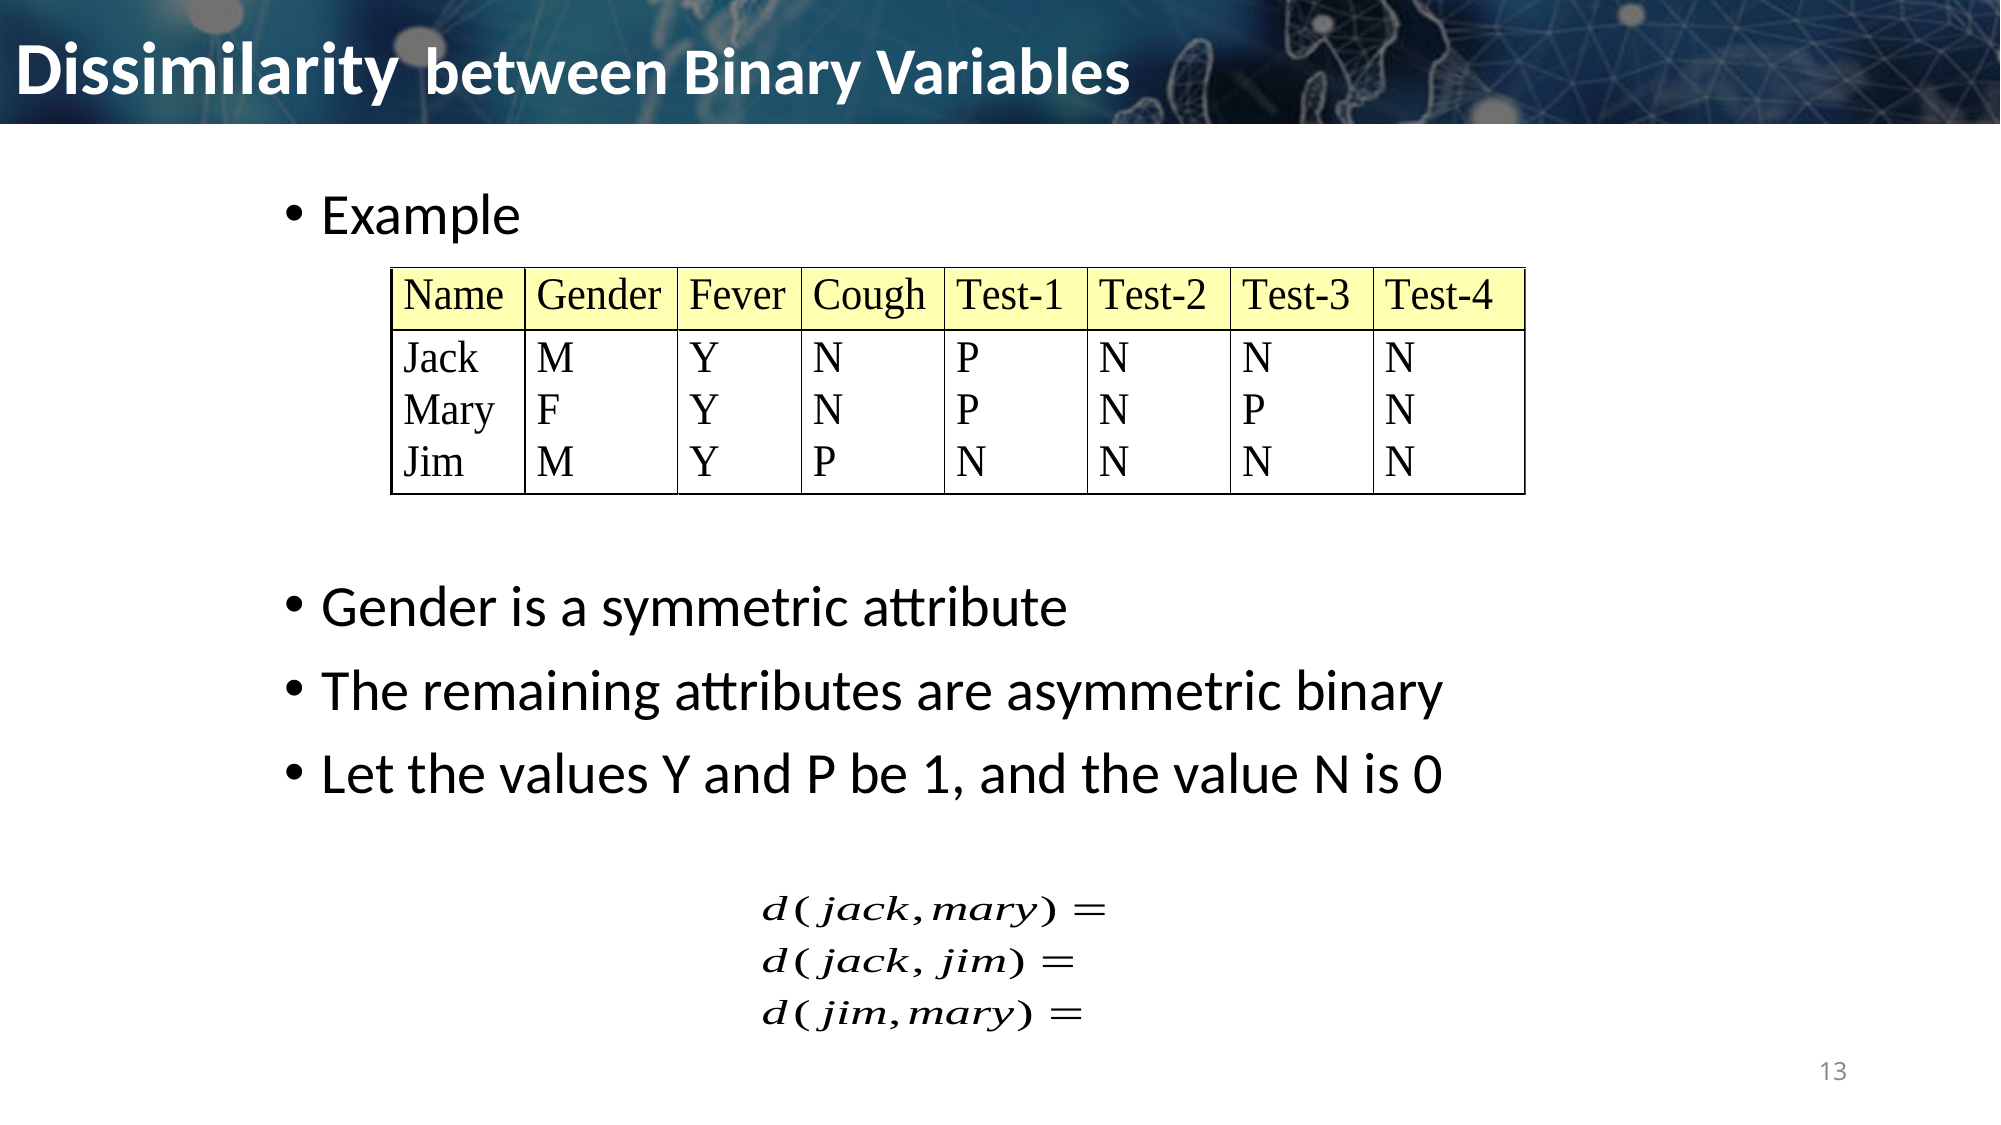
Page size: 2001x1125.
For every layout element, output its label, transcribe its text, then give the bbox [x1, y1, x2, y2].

title Dissimilarity between Binary Variables [0, 1, 1416, 128]
slide_number 13 [1412, 1042, 1863, 1103]
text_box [388, 266, 1526, 530]
list Example Gender is a symmetric attribute The remaining attributes are asymmetric binary Let the values Y and P be 1, and the value N is 0 [269, 176, 1645, 989]
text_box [753, 888, 1109, 1039]
